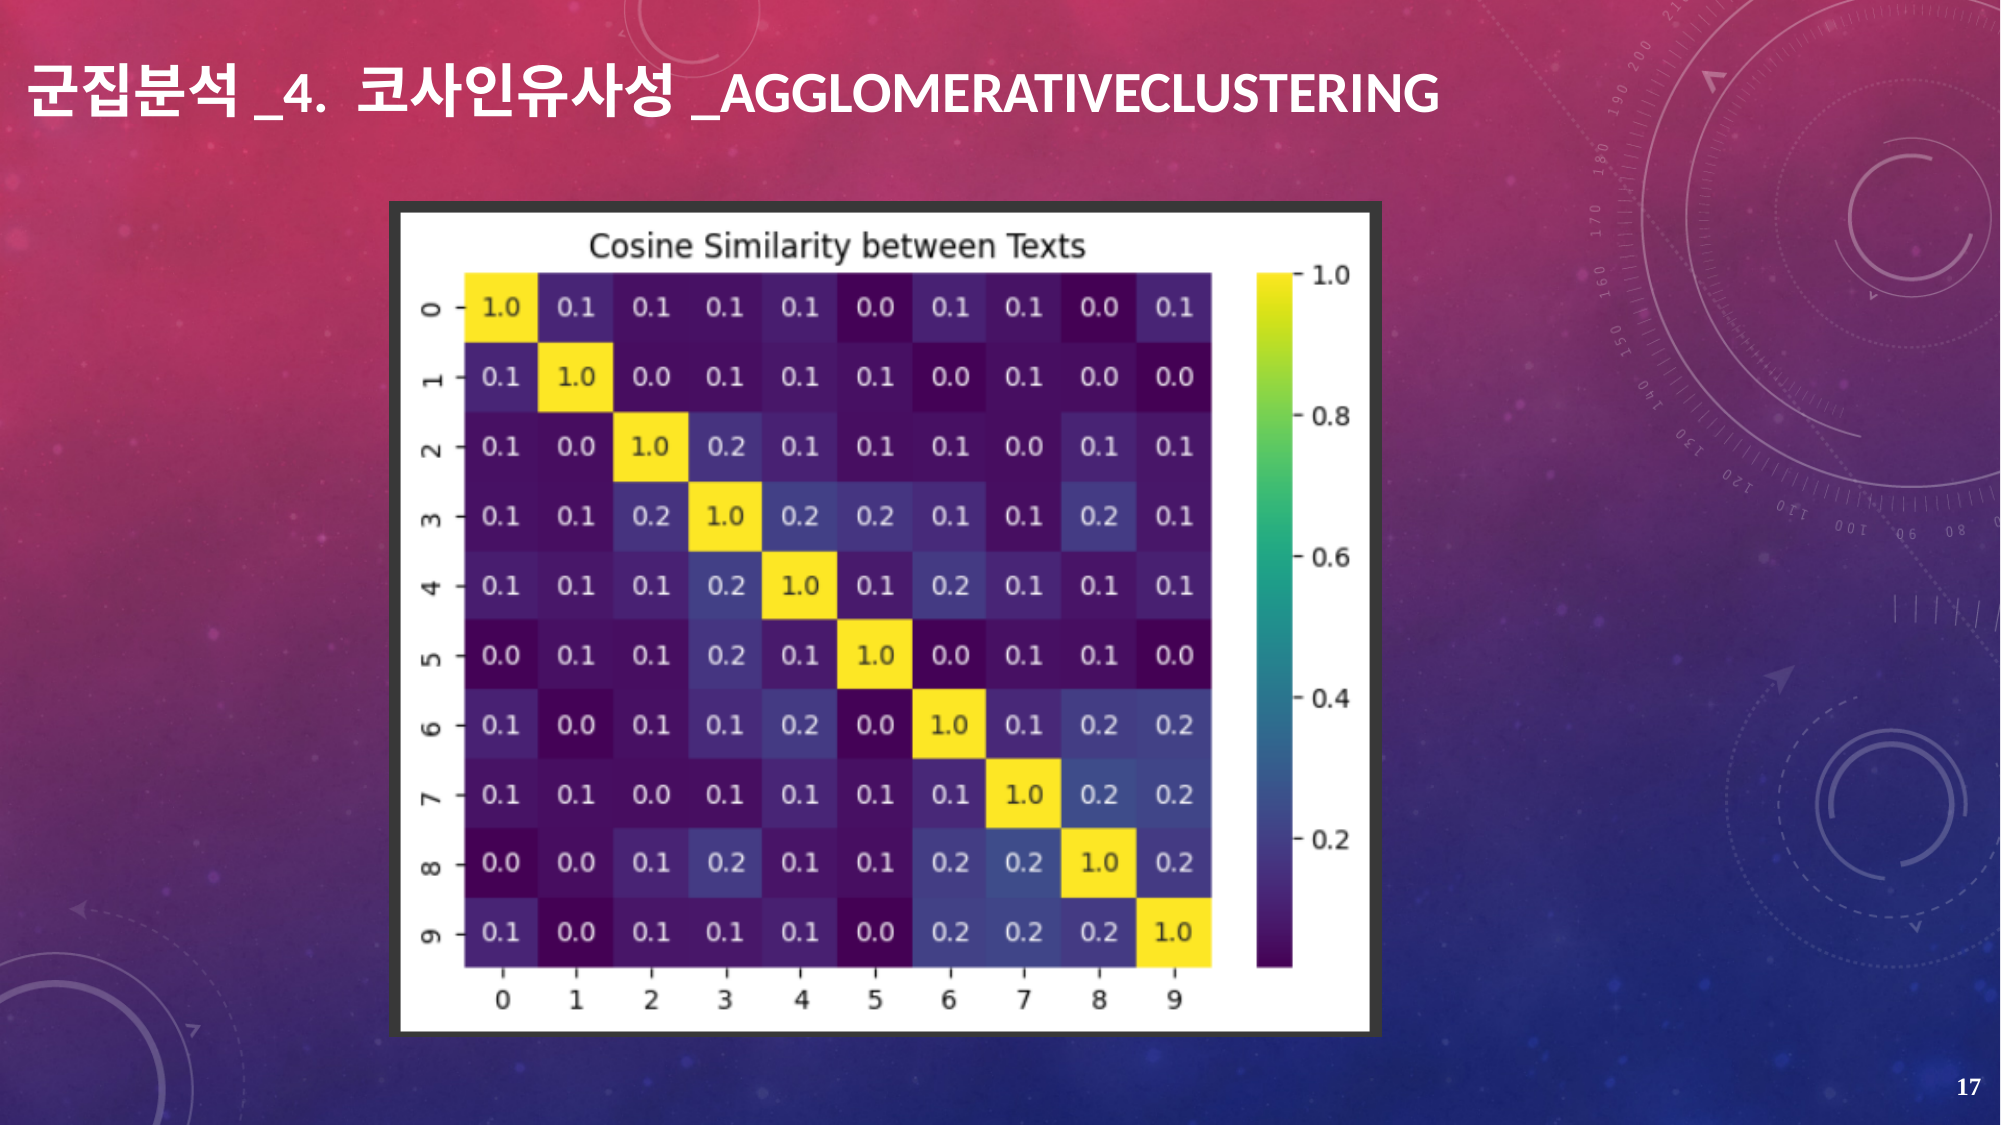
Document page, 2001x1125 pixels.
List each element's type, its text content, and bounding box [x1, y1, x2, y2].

footer 17 [712, 1054, 1997, 1117]
title 군집분석_4. 코사인유사성_AgglomerativeClustering [11, 34, 1674, 144]
picture [0, 0, 2001, 1125]
